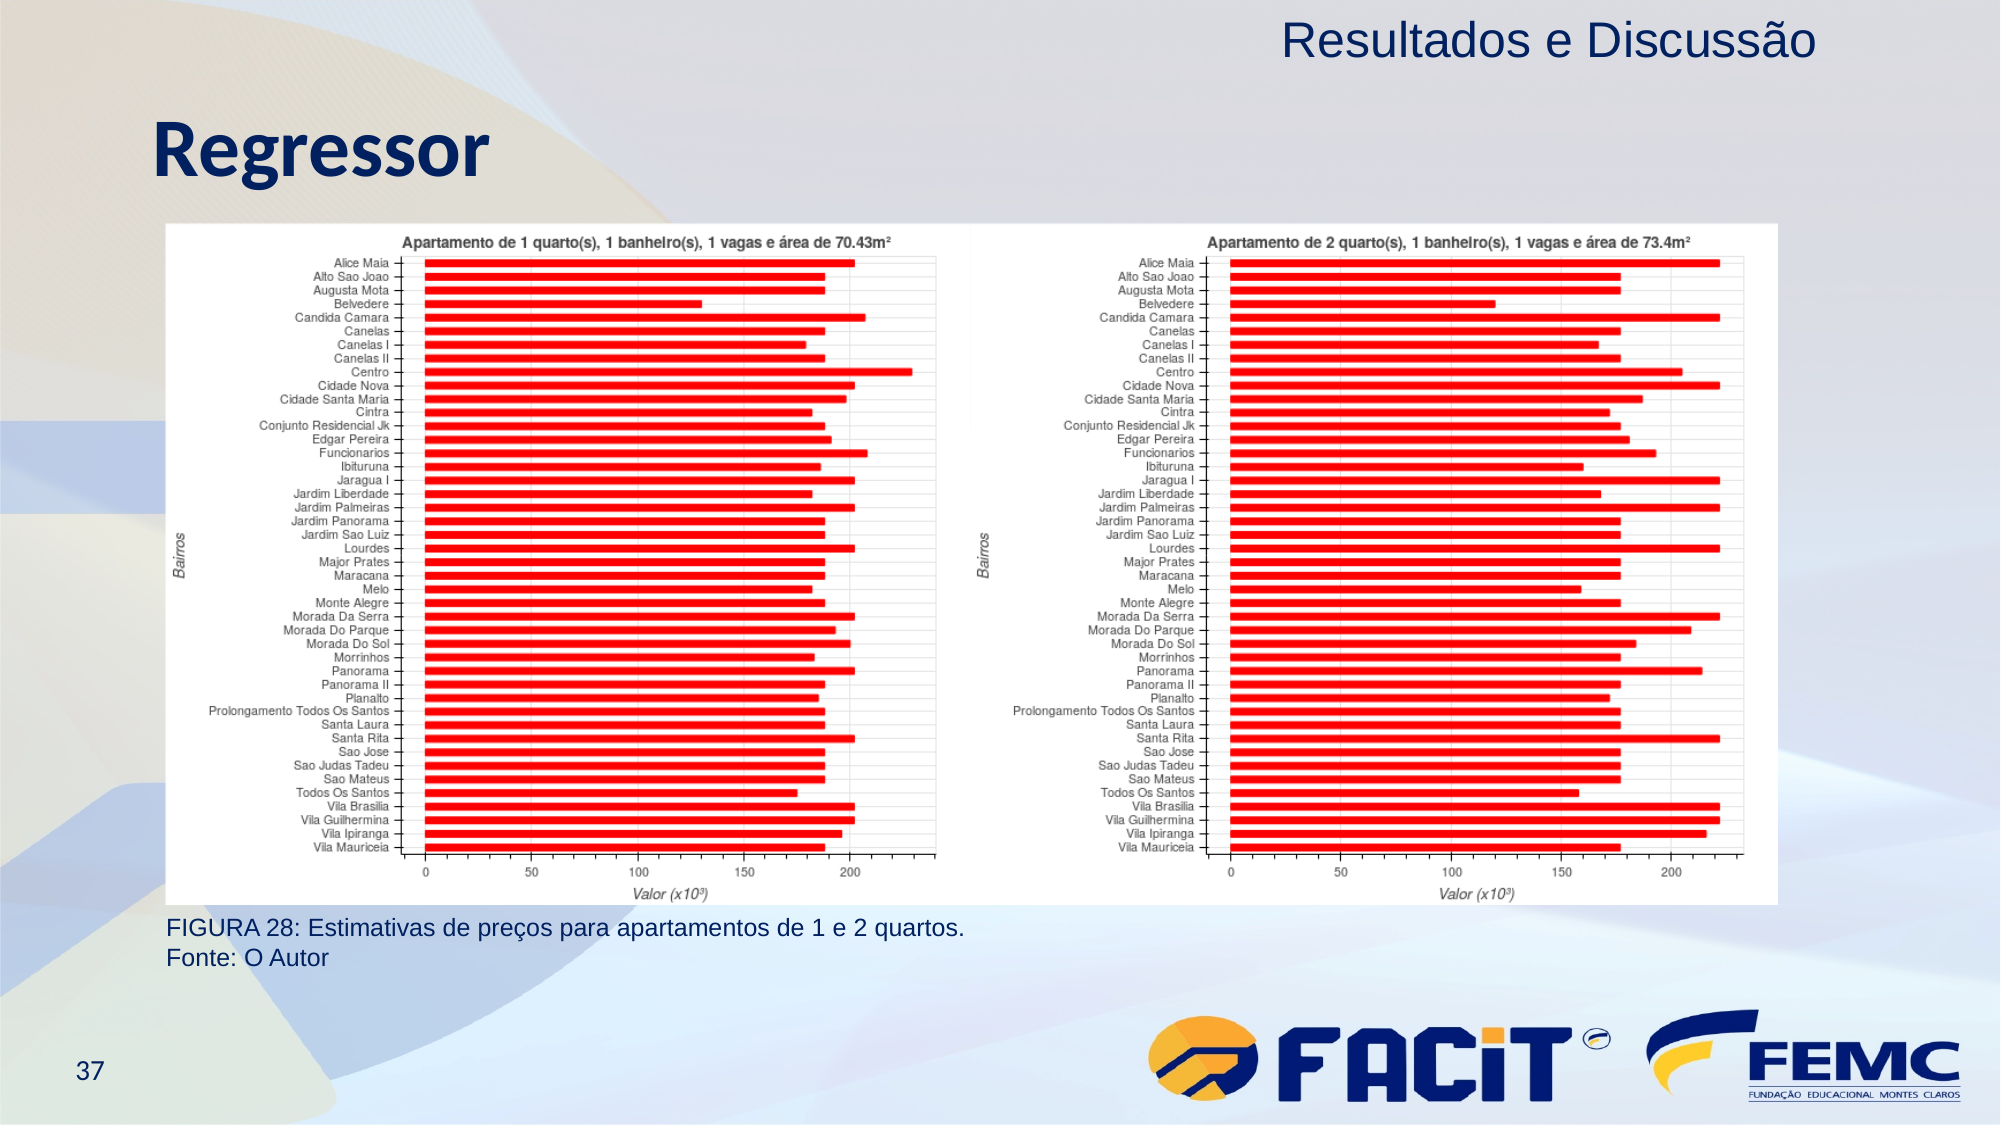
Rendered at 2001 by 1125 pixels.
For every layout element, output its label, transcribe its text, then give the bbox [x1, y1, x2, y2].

text_box FIGURA 28: Estimativas de preços para apartamentos de 1 e 2 quartos. Fonte: O Autor [76, 904, 1460, 979]
slide_number 37 [60, 1038, 511, 1099]
picture [0, 0, 2001, 1125]
text_box Regressor [137, 89, 1863, 210]
text_box Resultados e Discussão [1266, 0, 1833, 76]
